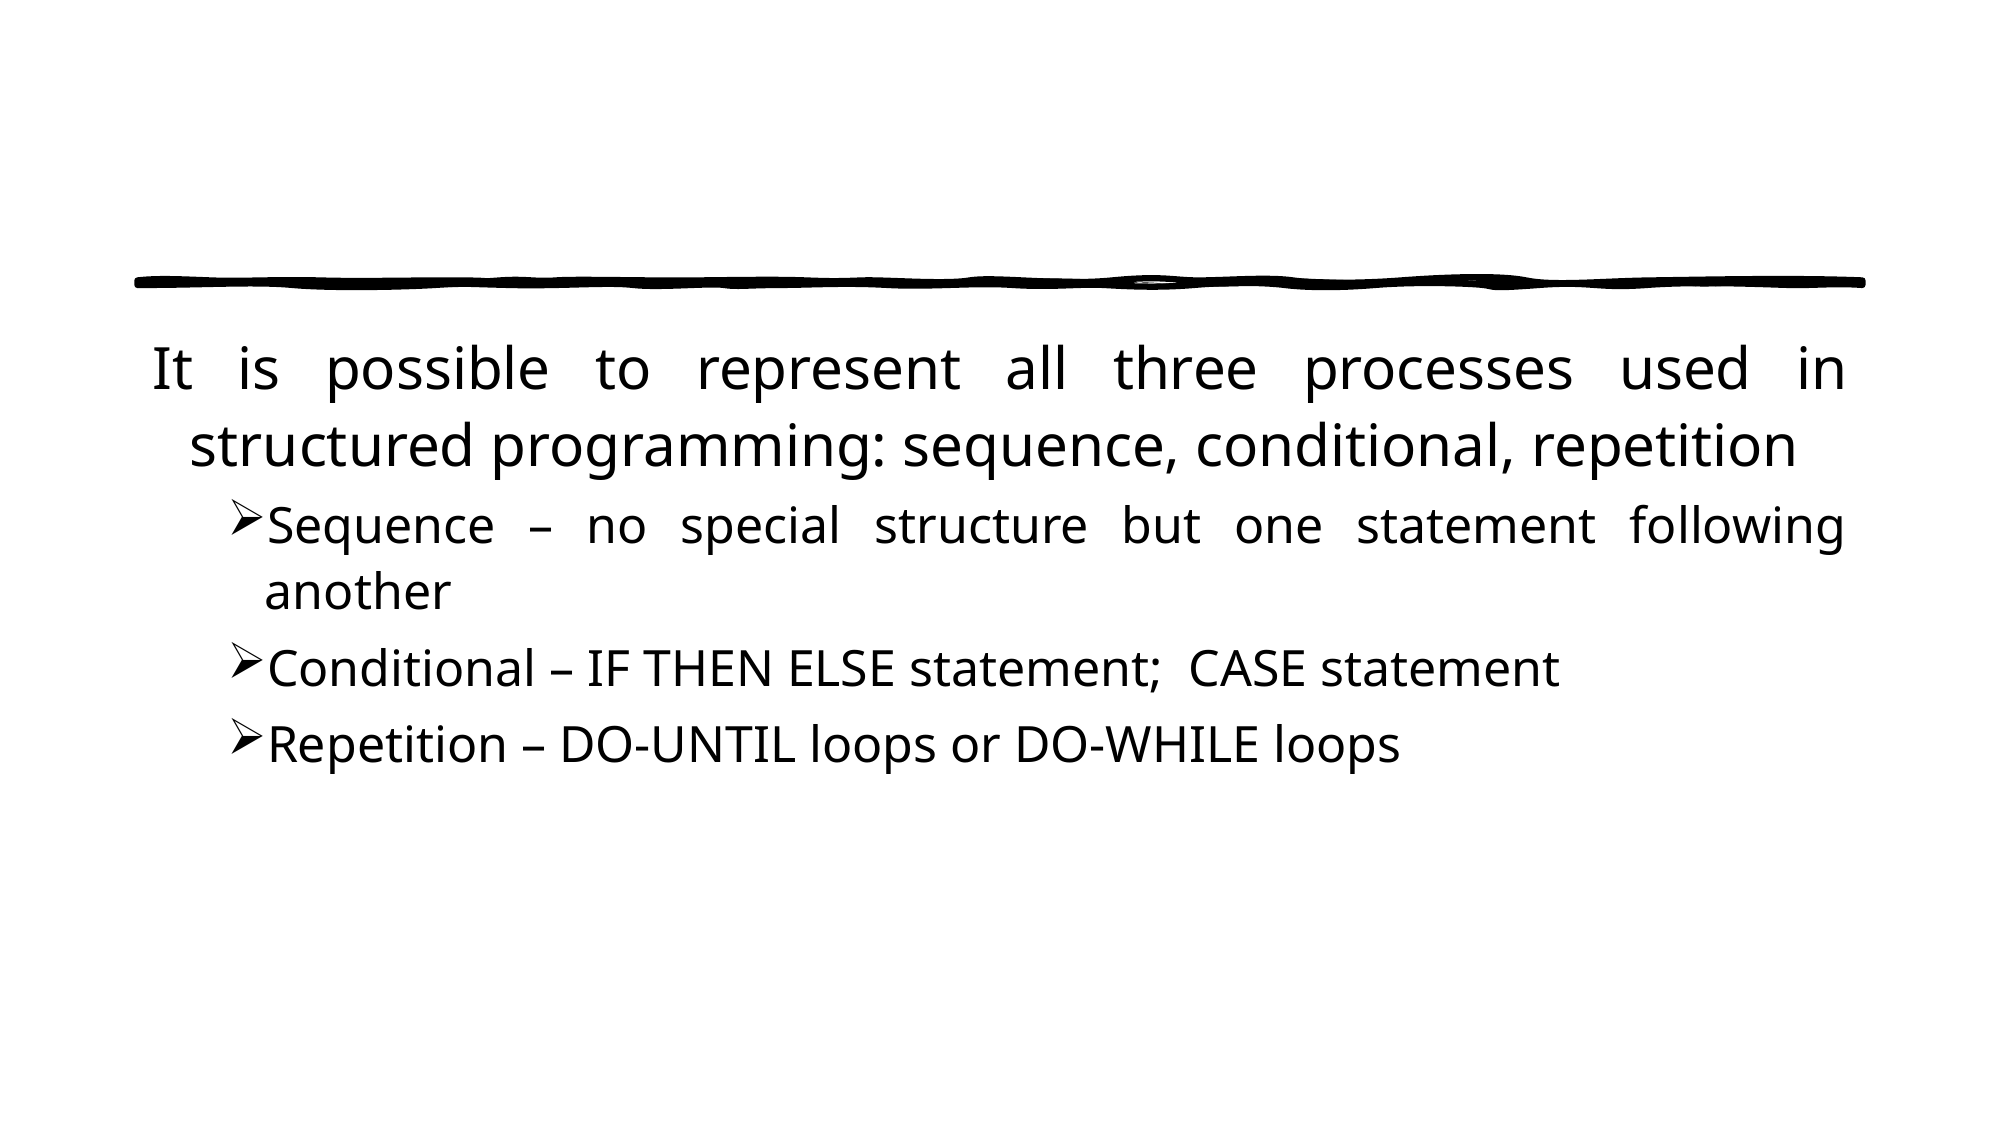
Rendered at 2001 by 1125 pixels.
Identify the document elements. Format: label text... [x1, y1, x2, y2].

list It is possible to represent all three processes used in structured programming: sequence, conditional, repetition Sequence – no special structure but one statement following another Conditional – IF THEN ELSE statement; CASE statement Repetition – DO-UNTIL loops or DO-WHILE loops [137, 316, 1863, 1014]
